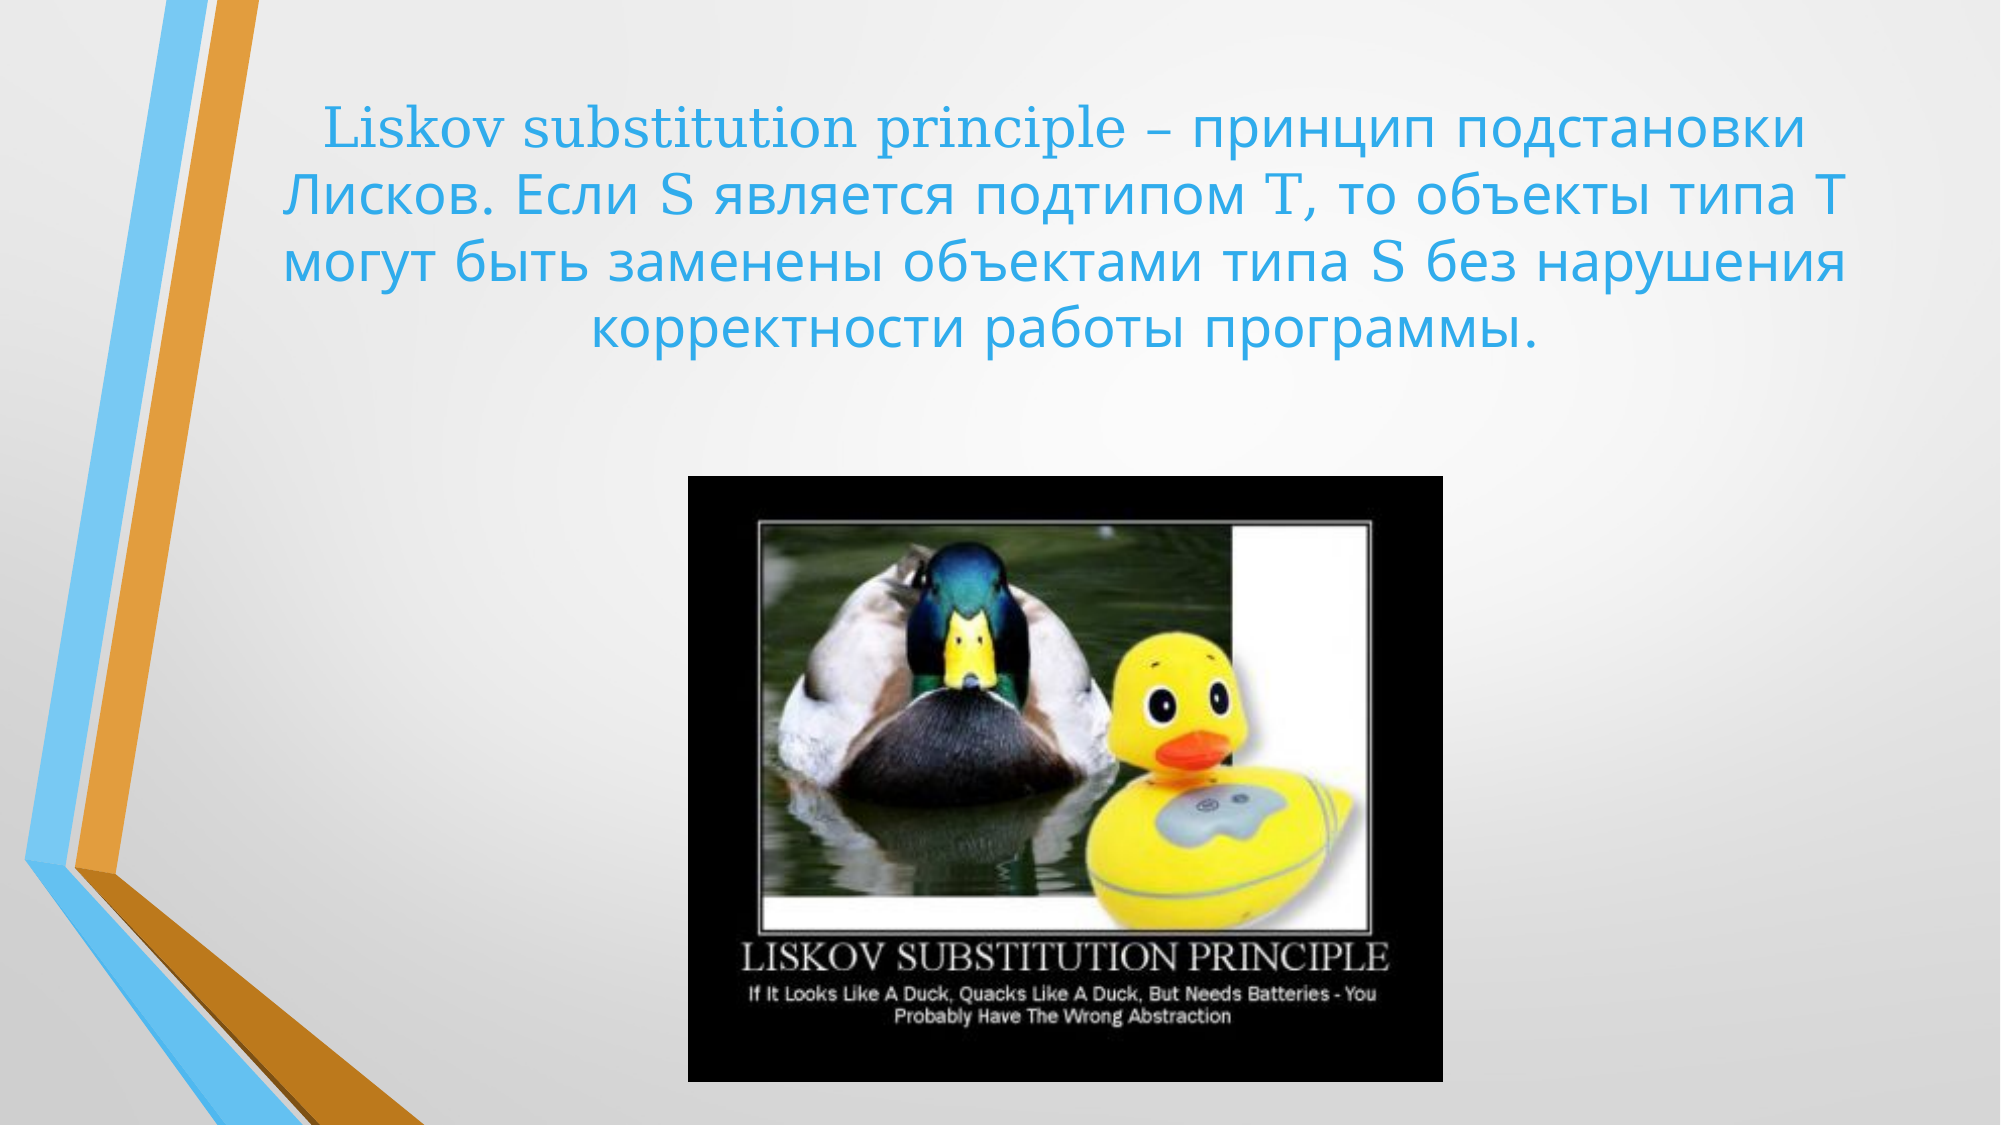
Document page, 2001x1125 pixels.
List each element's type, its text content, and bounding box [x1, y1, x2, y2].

title Liskov substitution principle – принцип подстановки Лисков. Если S является подтипом T, то объекты типа Т могут быть заменены объектами типа S без нарушения корректности работы программы. [243, 81, 1887, 369]
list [687, 475, 1443, 1082]
